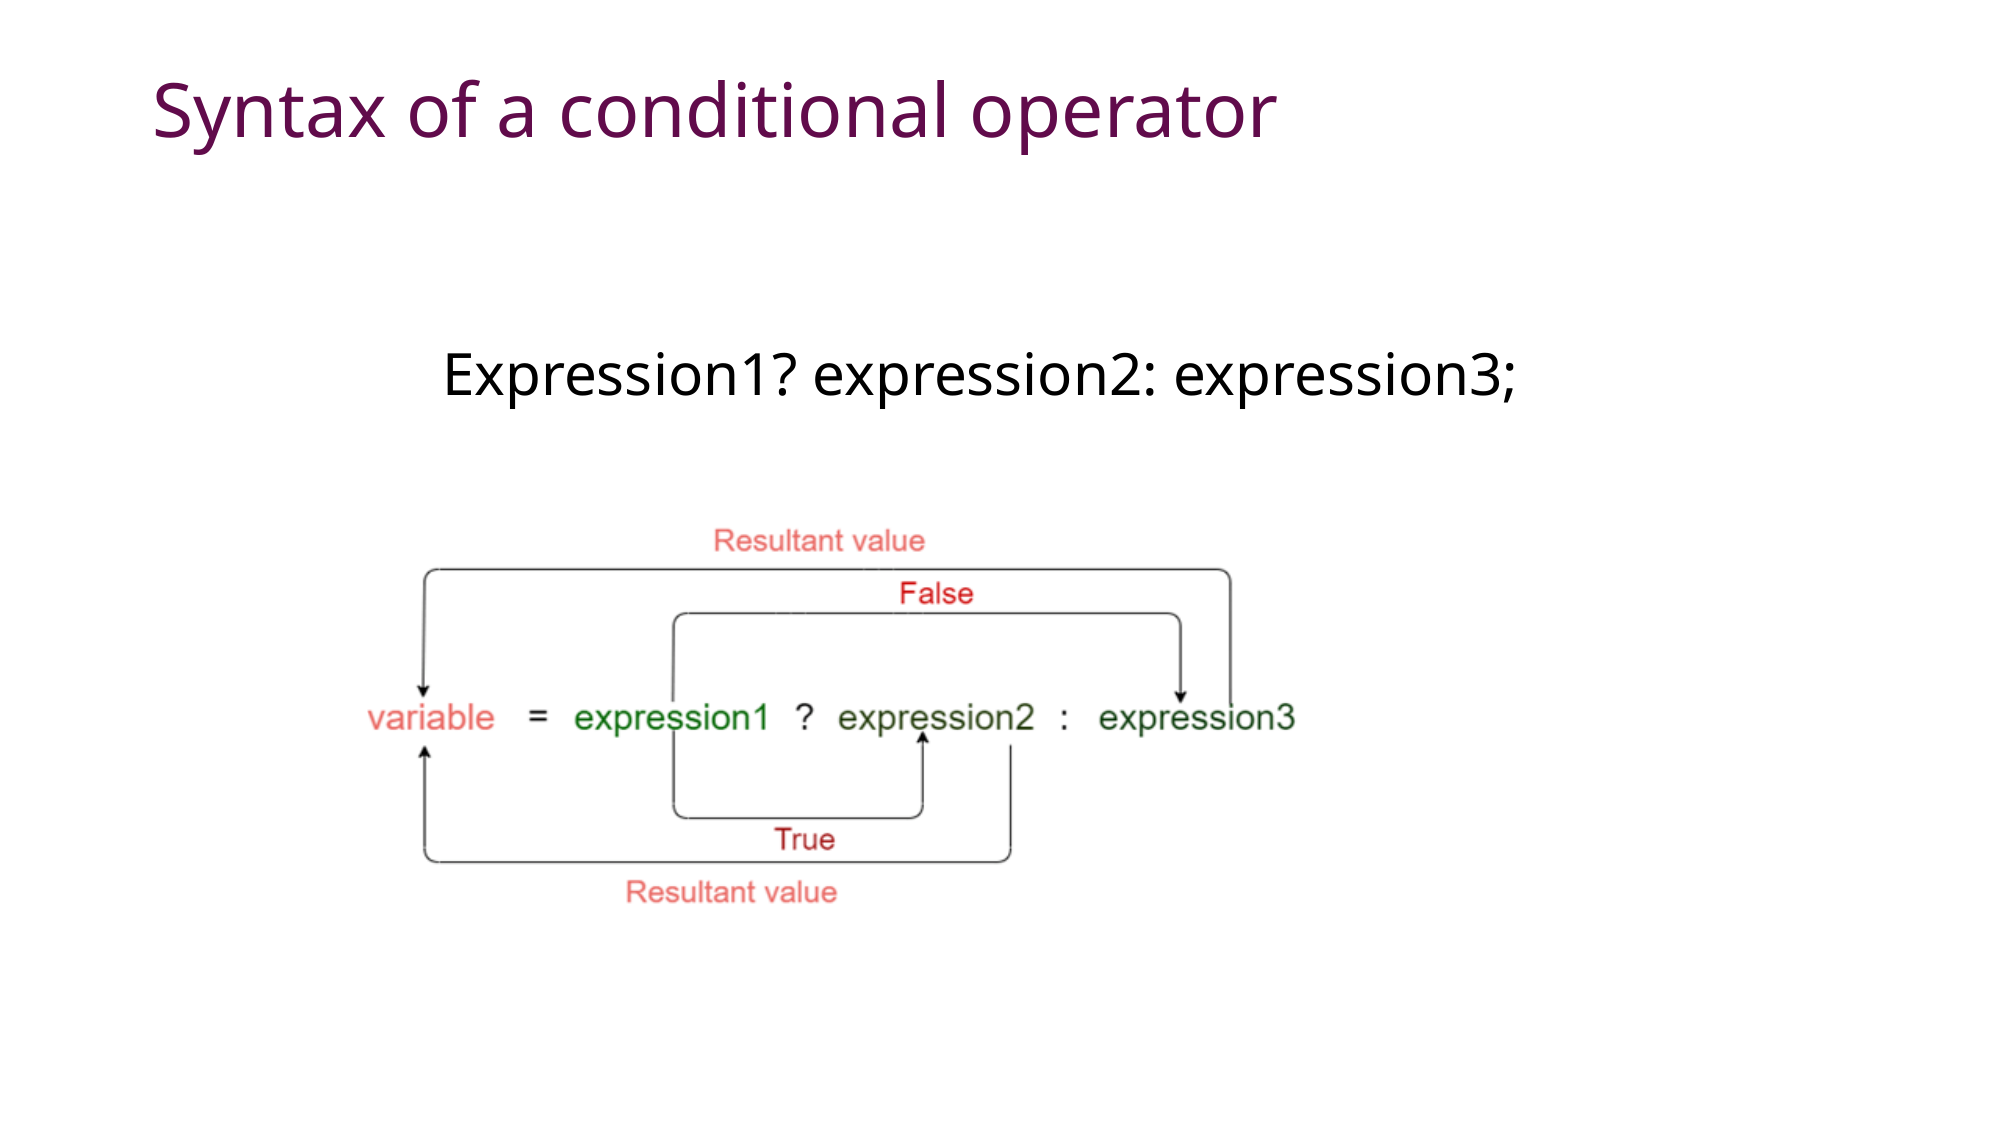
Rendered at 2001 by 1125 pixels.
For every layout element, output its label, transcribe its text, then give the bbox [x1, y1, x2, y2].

title Syntax of a conditional operator [137, 59, 1863, 278]
picture [367, 522, 1309, 911]
list Expression1? expression2: expression3; [137, 337, 1863, 1014]
